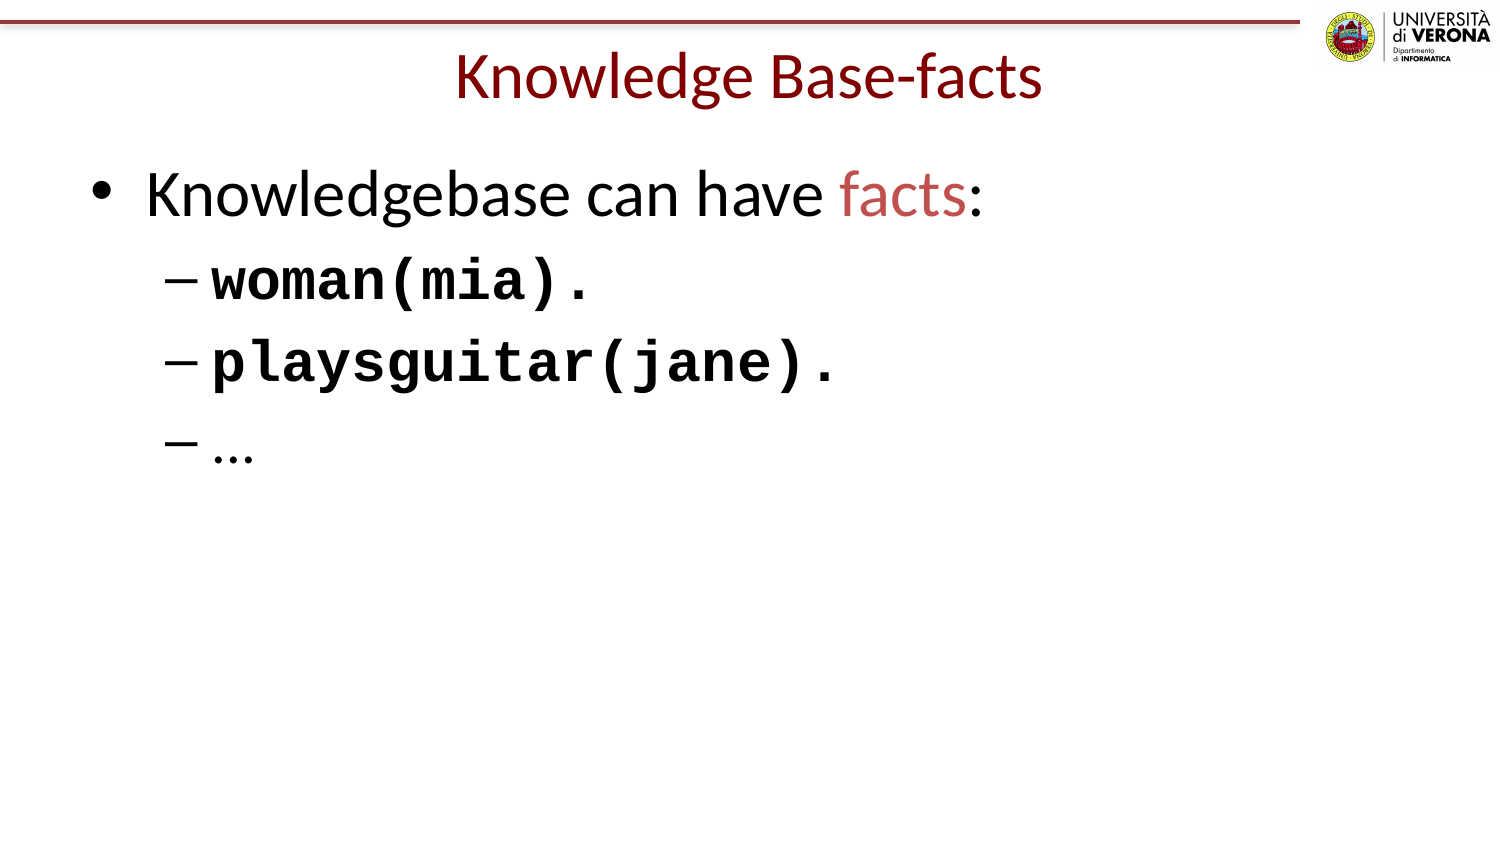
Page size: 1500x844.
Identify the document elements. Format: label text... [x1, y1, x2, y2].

picture [1425, 3, 1500, 68]
title Knowledge Base-facts [75, 1, 1425, 142]
list Knowledgebase can have facts: woman(mia). playsguitar(jane). ... [75, 142, 1425, 754]
